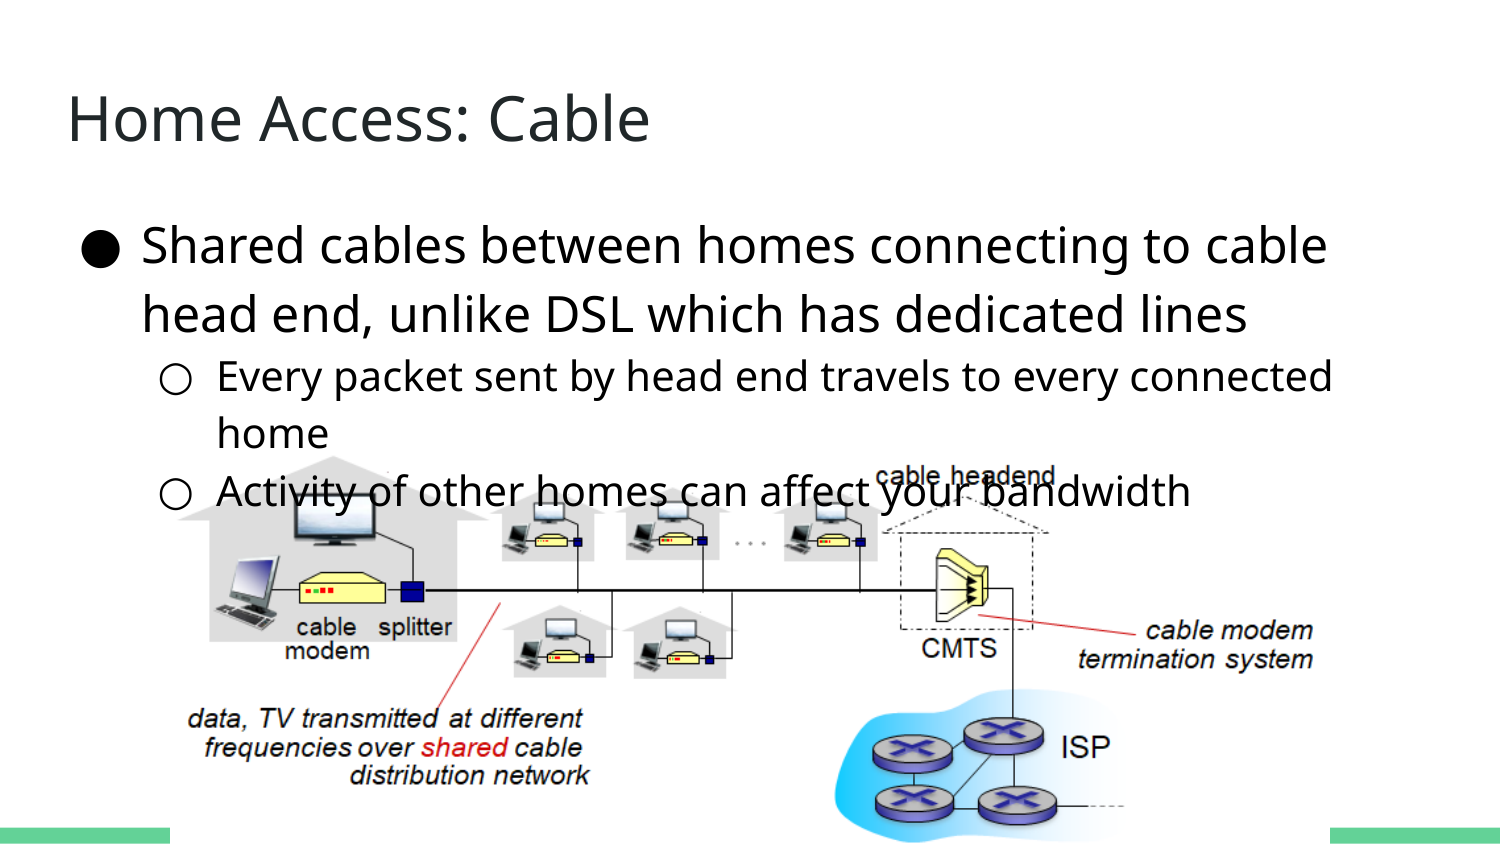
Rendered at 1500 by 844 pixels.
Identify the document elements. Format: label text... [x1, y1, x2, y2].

picture [170, 448, 1330, 844]
list Shared cables between homes connecting to cable head end, unlike DSL which has dedicated lines Every packet sent by head end travels to every connected home Activity of other homes can affect your bandwidth [51, 189, 1449, 750]
title Home Access: Cable [51, 64, 1449, 167]
